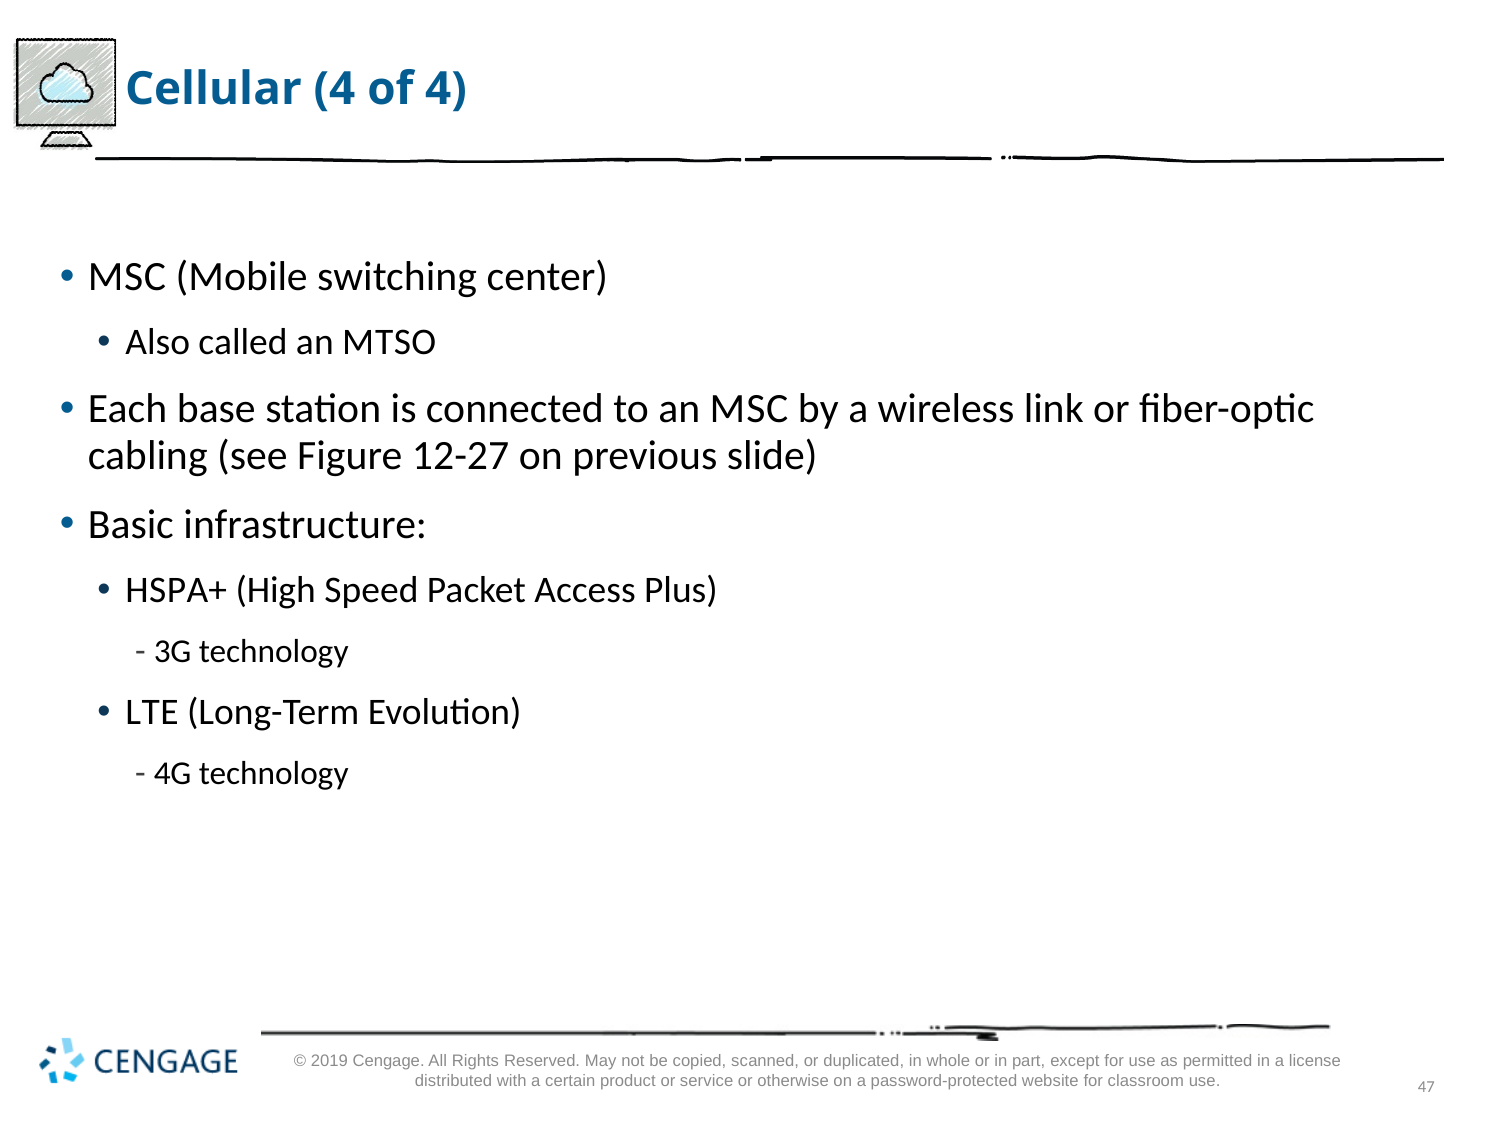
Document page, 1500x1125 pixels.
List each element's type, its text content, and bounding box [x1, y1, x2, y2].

picture [19, 1024, 250, 1096]
list M S C (Mobile switching center) Also called an M T S O Each base station is connected to an M S C by a wireless link or fiber-optic cabling (see Figure 12-27 on previous slide) Basic infrastructure: H S P A+ (High Speed Packet Access Plus) 3G technology L T E (Long-Term Evolution) 4G technology [59, 252, 1441, 798]
picture [95, 155, 1444, 163]
footer © 2019 Cengage. All Rights Reserved. May not be copied, scanned, or duplicated, in whole or in part, except for use as permitted in a license distributed with a certain product or service or otherwise on a password-protected website for classroom use. [262, 1050, 1375, 1091]
title Cellular (4 of 4) [125, 66, 1442, 116]
picture [261, 1024, 1331, 1041]
picture [13, 36, 117, 151]
